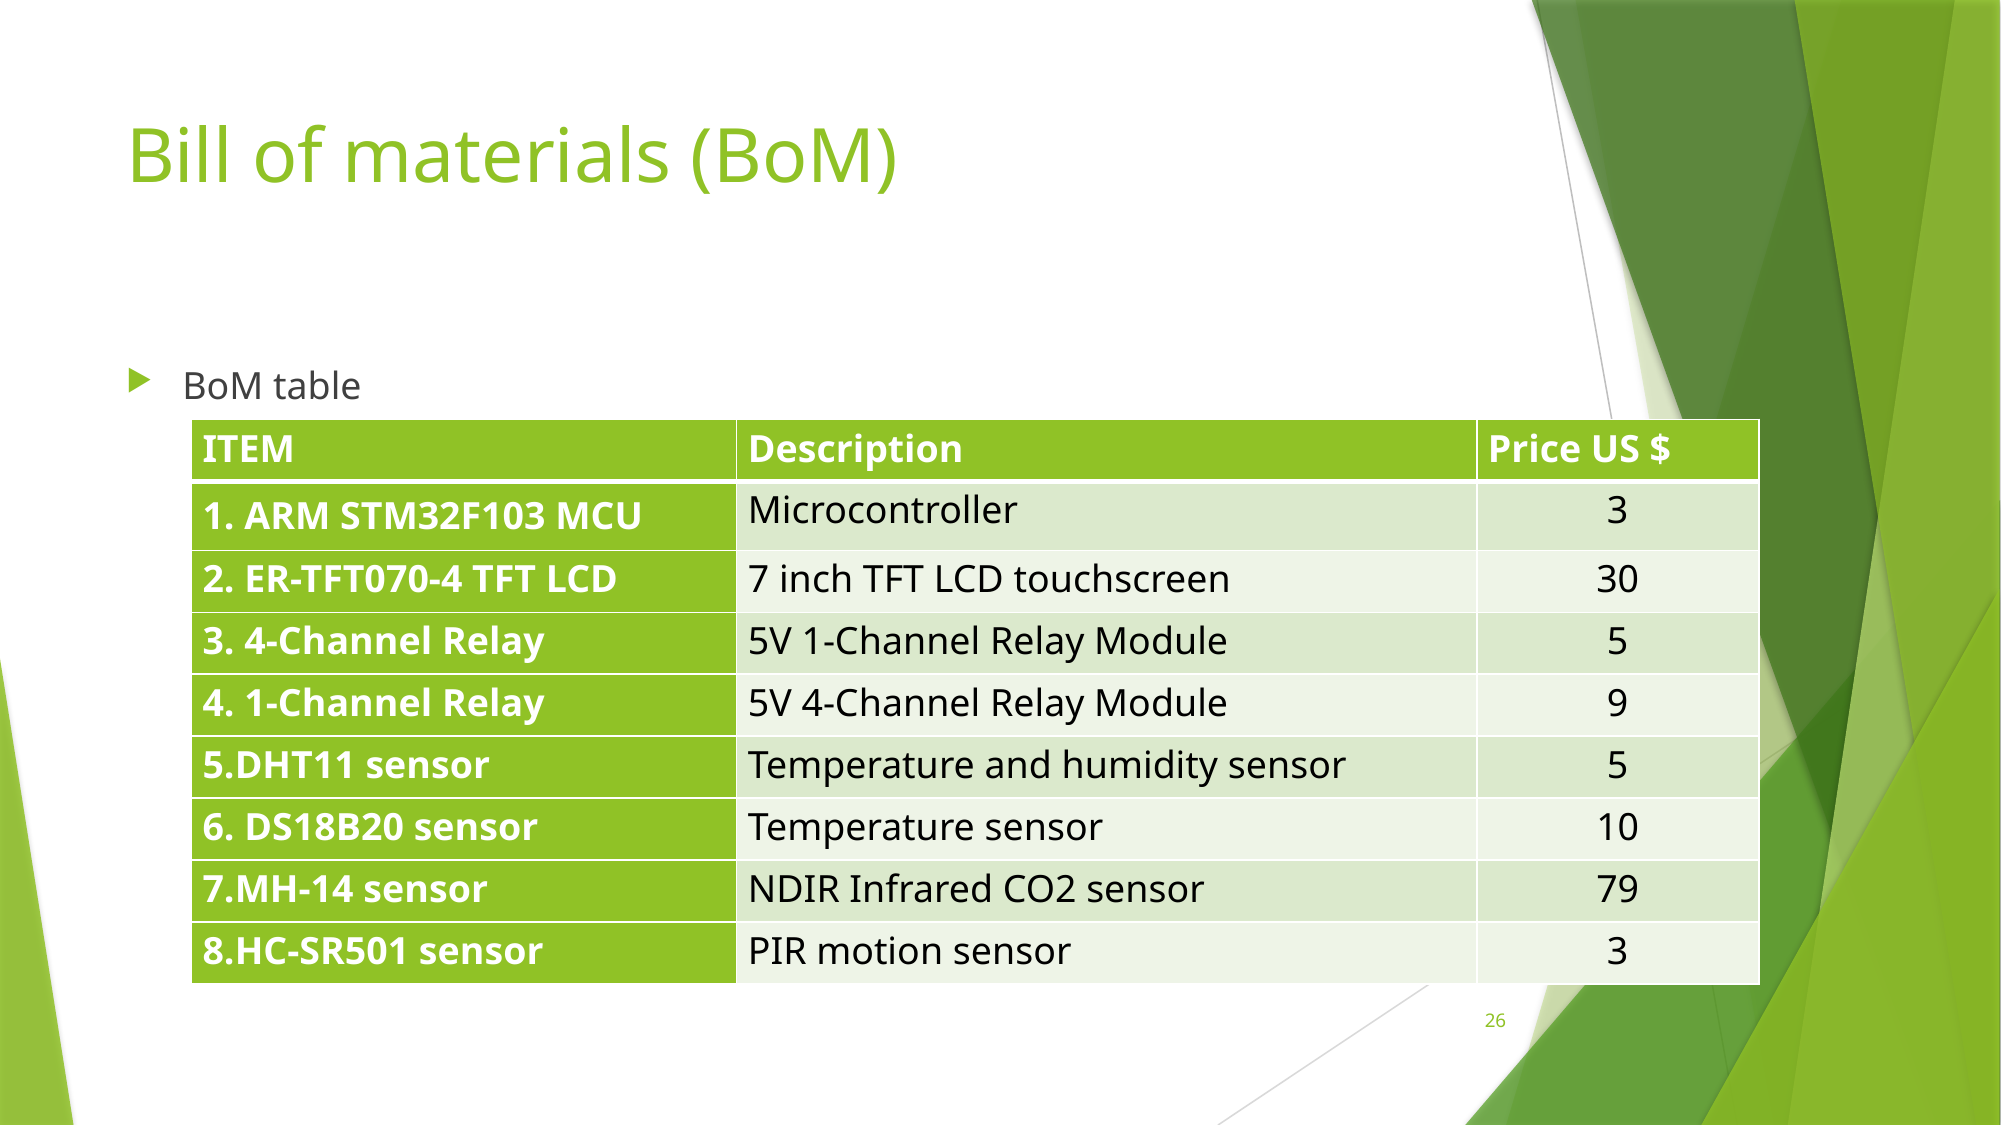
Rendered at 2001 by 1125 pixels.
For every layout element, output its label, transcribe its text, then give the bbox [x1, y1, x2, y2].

table_cell 30 [1478, 551, 1758, 612]
table_cell Temperature and humidity sensor [737, 737, 1476, 797]
table_cell 5V 4-Channel Relay Module [737, 675, 1476, 735]
list BoM table [111, 354, 798, 992]
table_header Description [737, 420, 1476, 479]
table_cell 9 [1478, 675, 1758, 735]
table_cell Microcontroller [737, 484, 1476, 550]
table_cell 3. 4-Channel Relay [192, 613, 736, 673]
table_cell 5V 1-Channel Relay Module [737, 613, 1476, 673]
table_cell Temperature sensor [737, 799, 1476, 859]
table_cell 2. ER-TFT070-4 TFT LCD [192, 551, 736, 612]
slide_number 26 [1409, 991, 1522, 1051]
table_cell 7.MH-14 sensor [192, 861, 736, 921]
table_cell 3 [1478, 923, 1758, 983]
table_cell 10 [1478, 799, 1758, 859]
table_header ITEM [192, 420, 736, 479]
table_cell 5 [1478, 737, 1758, 797]
title Bill of materials (BoM) [111, 99, 1522, 317]
table_cell NDIR Infrared CO2 sensor [737, 861, 1476, 921]
table_header Price US $ [1478, 420, 1758, 479]
table_cell 4. 1-Channel Relay [192, 675, 736, 735]
table_cell 7 inch TFT LCD touchscreen [737, 551, 1476, 612]
table_cell 79 [1478, 861, 1758, 921]
table_cell PIR motion sensor [737, 923, 1476, 983]
table_cell 8.HC-SR501 sensor [192, 923, 736, 983]
table_cell 1. ARM STM32F103 MCU [192, 484, 736, 550]
table_cell 3 [1478, 484, 1758, 550]
table_cell 6. DS18B20 sensor [192, 799, 736, 859]
table_cell 5.DHT11 sensor [192, 737, 736, 797]
table_cell 5 [1478, 613, 1758, 673]
